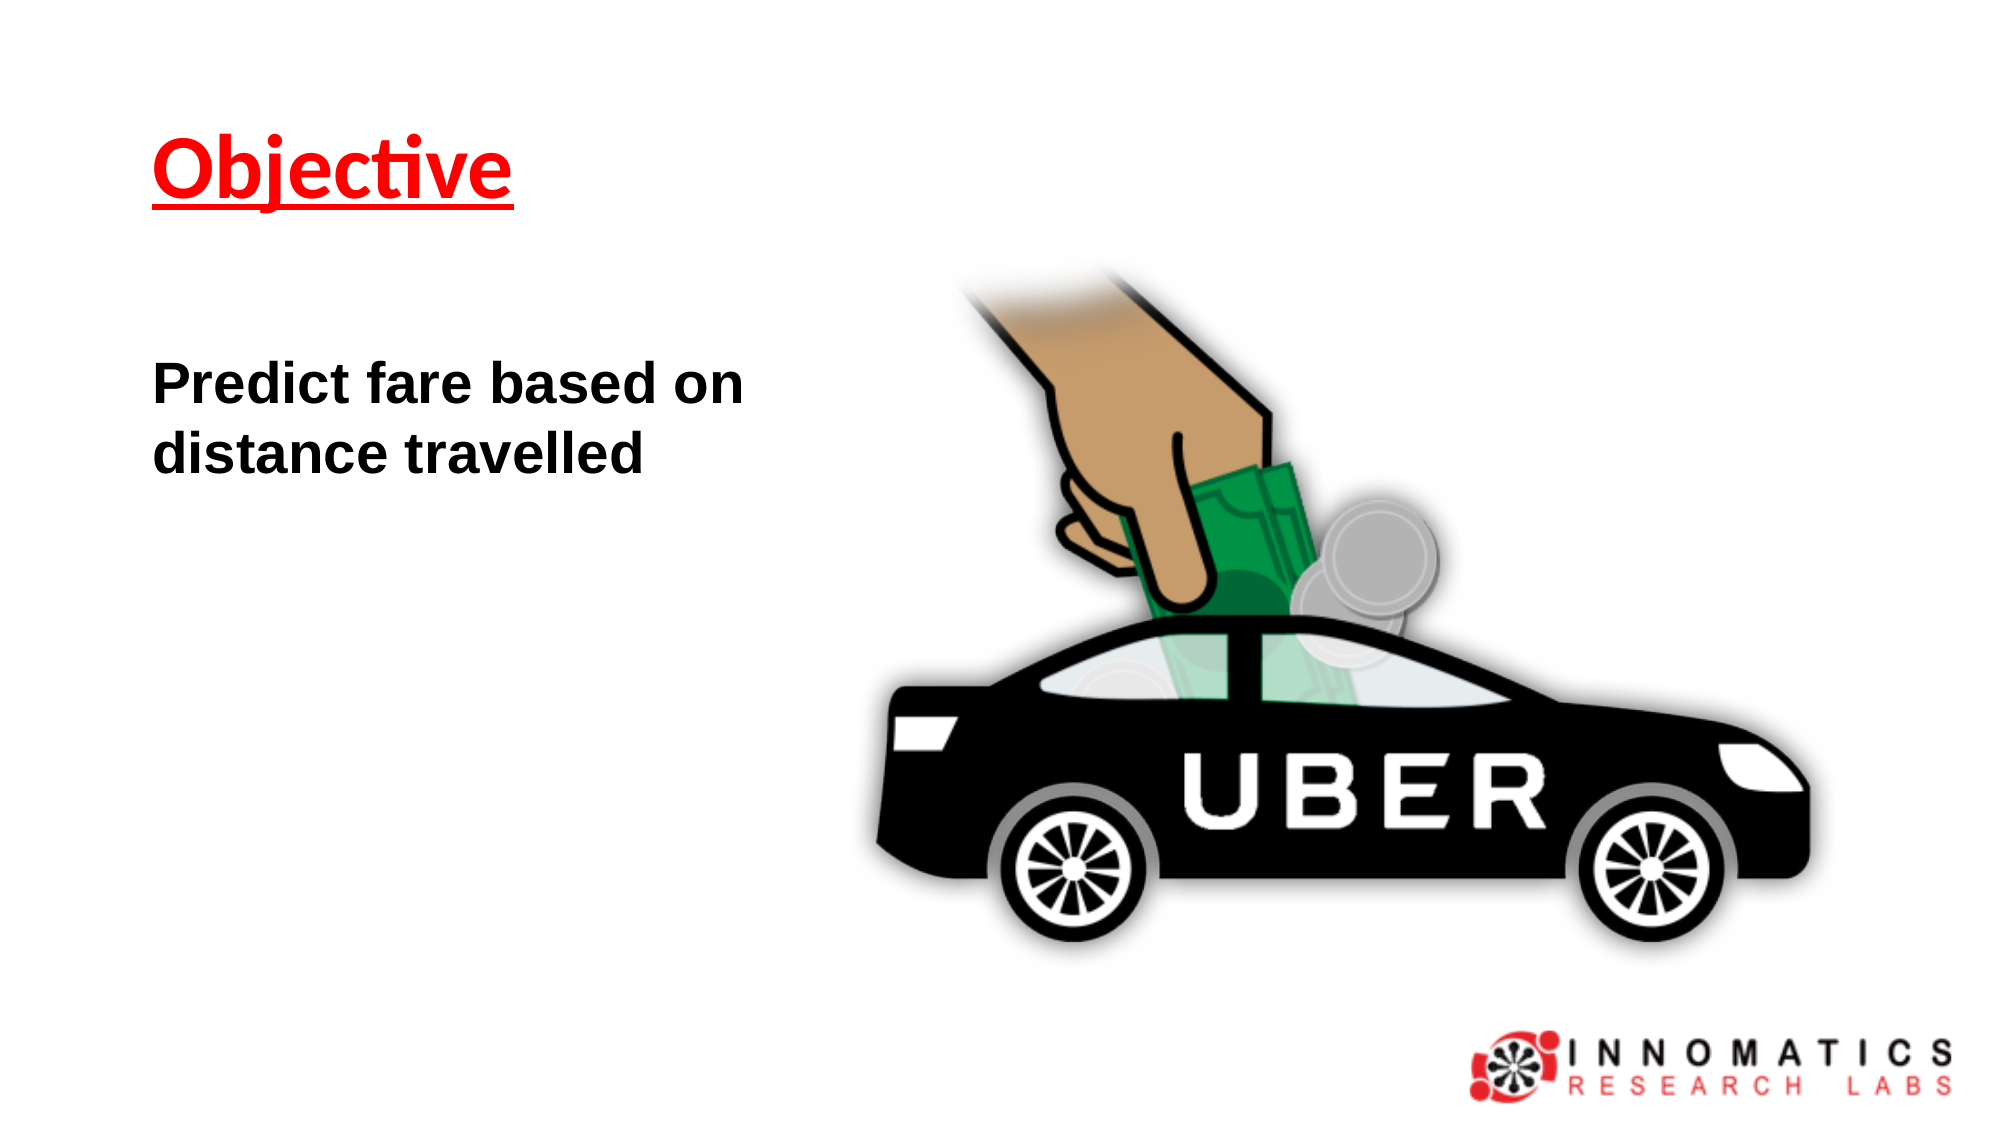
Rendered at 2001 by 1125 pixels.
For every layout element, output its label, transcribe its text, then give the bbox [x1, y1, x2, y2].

title Objective [137, 59, 1863, 278]
picture [1445, 1014, 1975, 1125]
picture [637, 228, 1946, 961]
text_box Predict fare based on distance travelled [137, 338, 614, 493]
